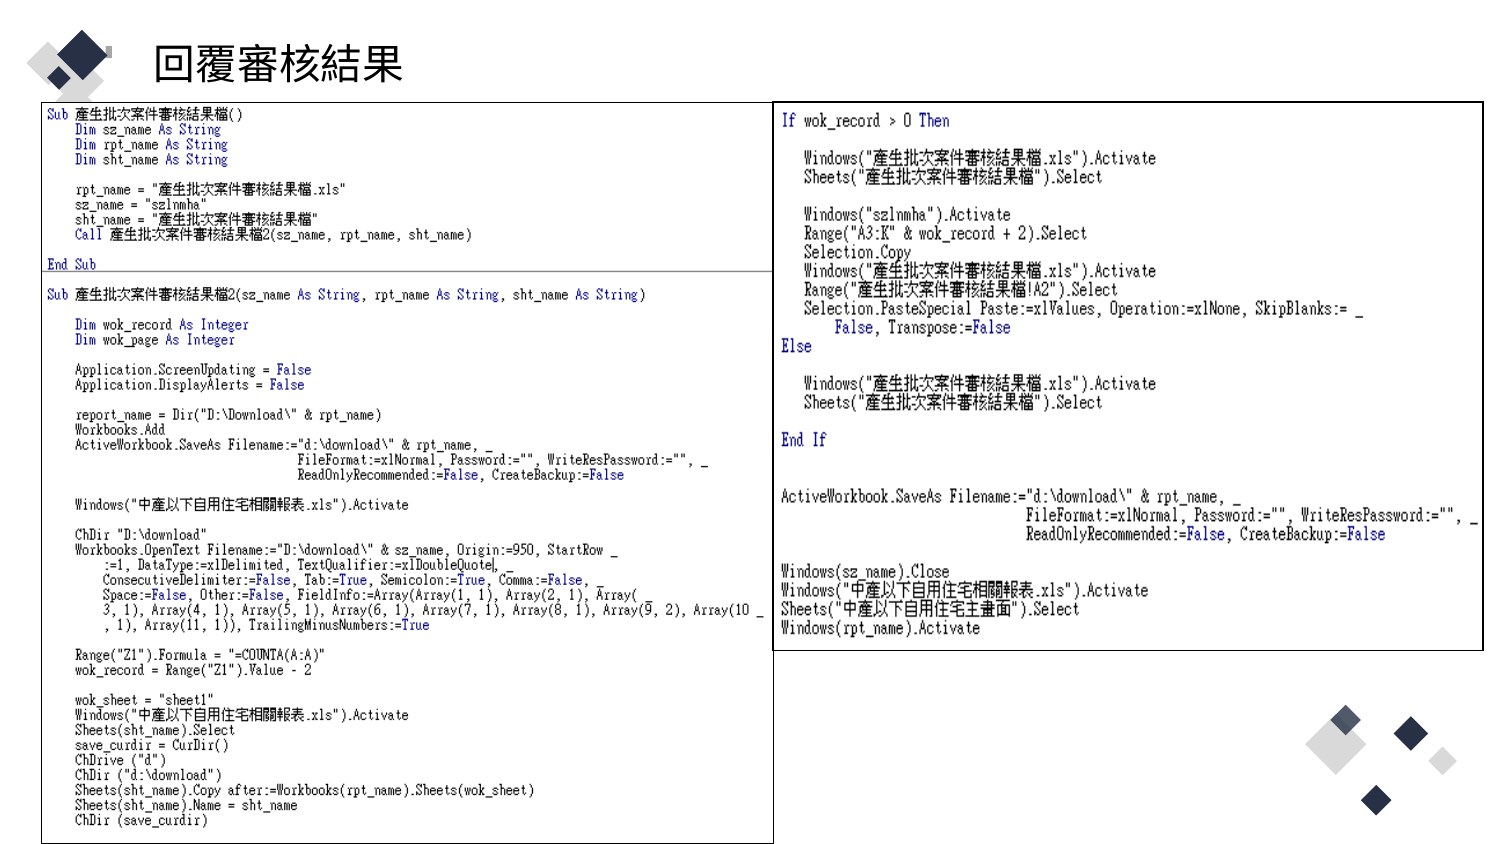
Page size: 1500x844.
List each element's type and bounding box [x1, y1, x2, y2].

picture [41, 103, 1483, 844]
